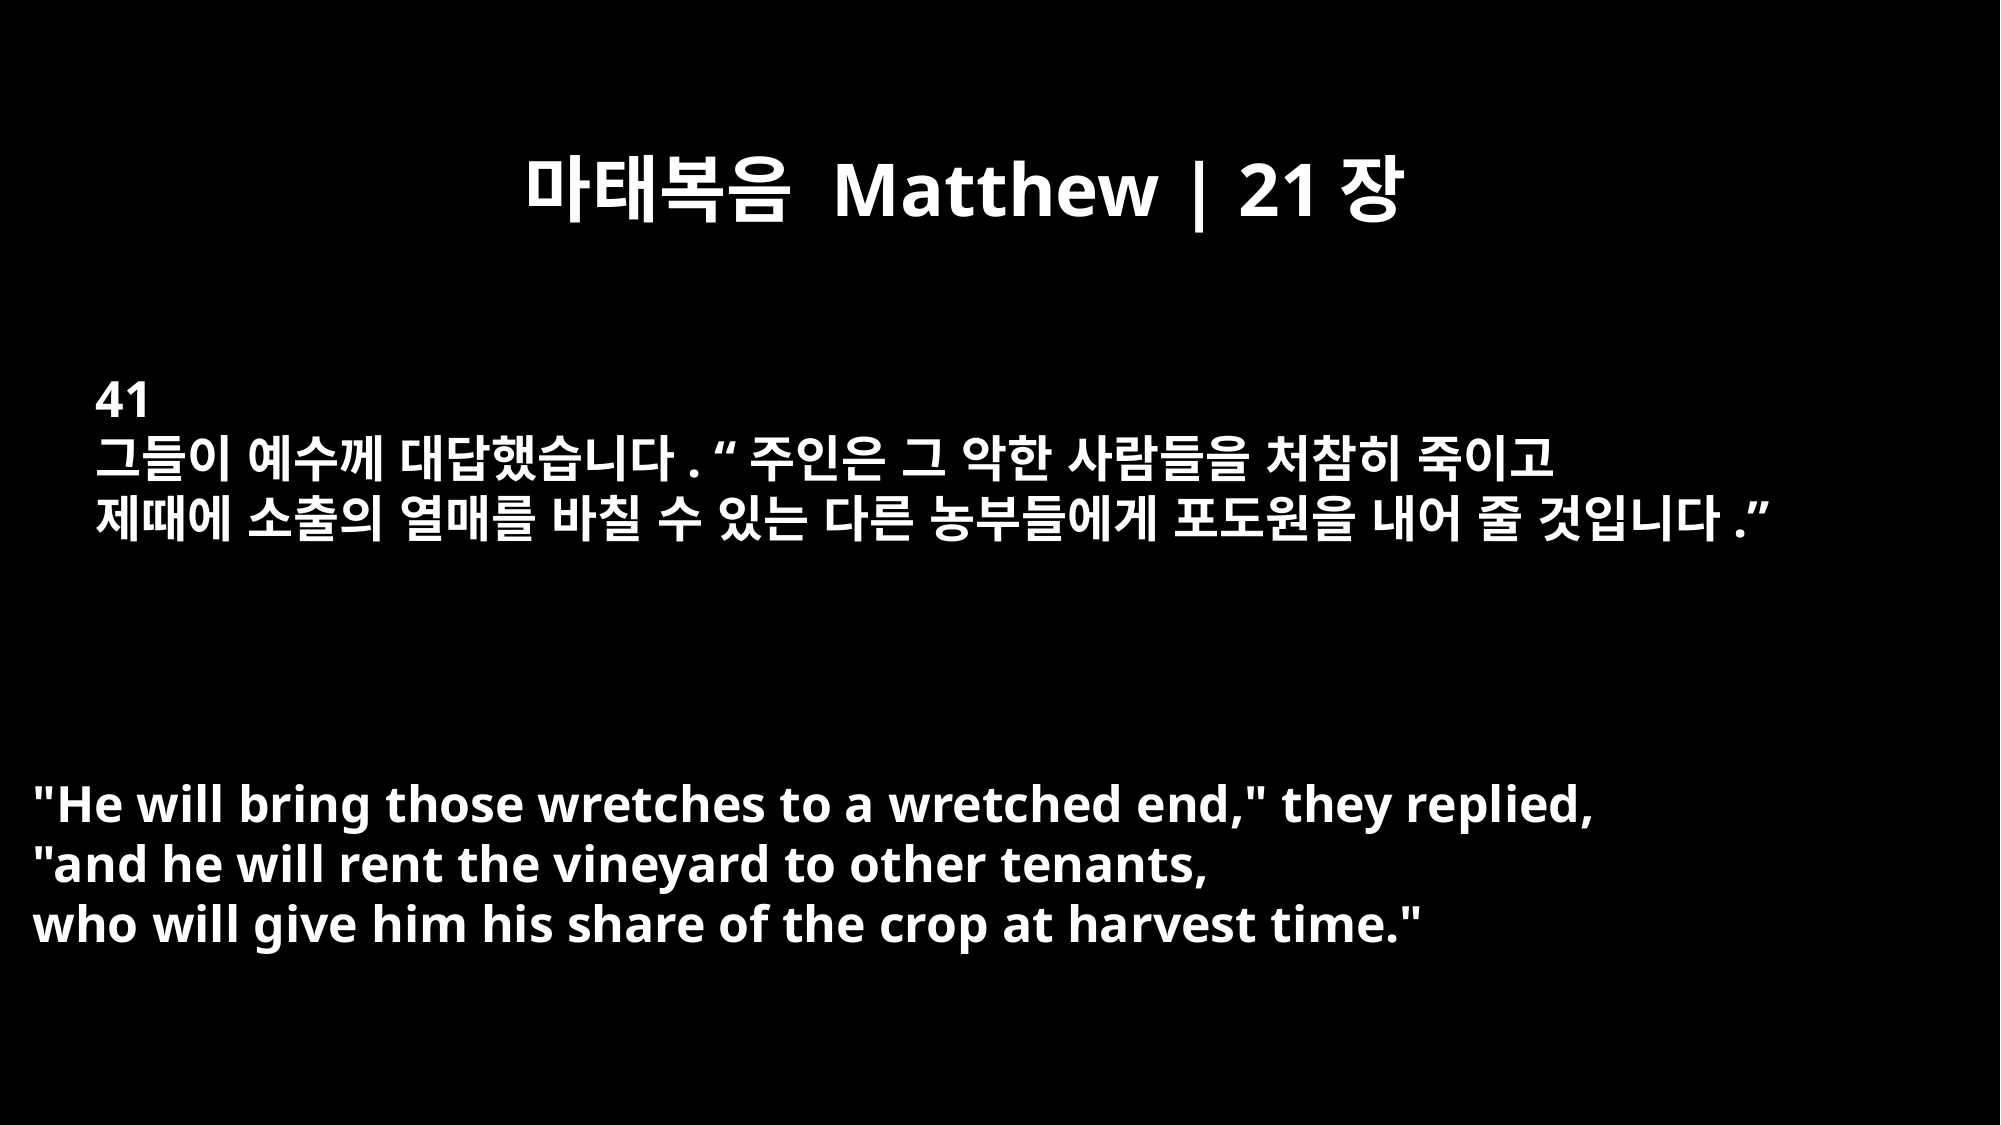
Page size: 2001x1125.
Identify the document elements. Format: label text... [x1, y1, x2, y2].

text_box 마태복음 Matthew | 21장 [510, 136, 1422, 239]
text_box 41 그들이 예수께 대답했습니다. “주인은 그 악한 사람들을 처참히 죽이고 제때에 소출의 열매를 바칠 수 있는 다른 농부들에게 포도원을 내어 줄 것입니다.” [80, 359, 1786, 555]
text_box "He will bring those wretches to a wretched end," they replied, "and he will rent the vineyard to other tenants, who will give him his share of the crop at harvest time." [17, 764, 1611, 960]
